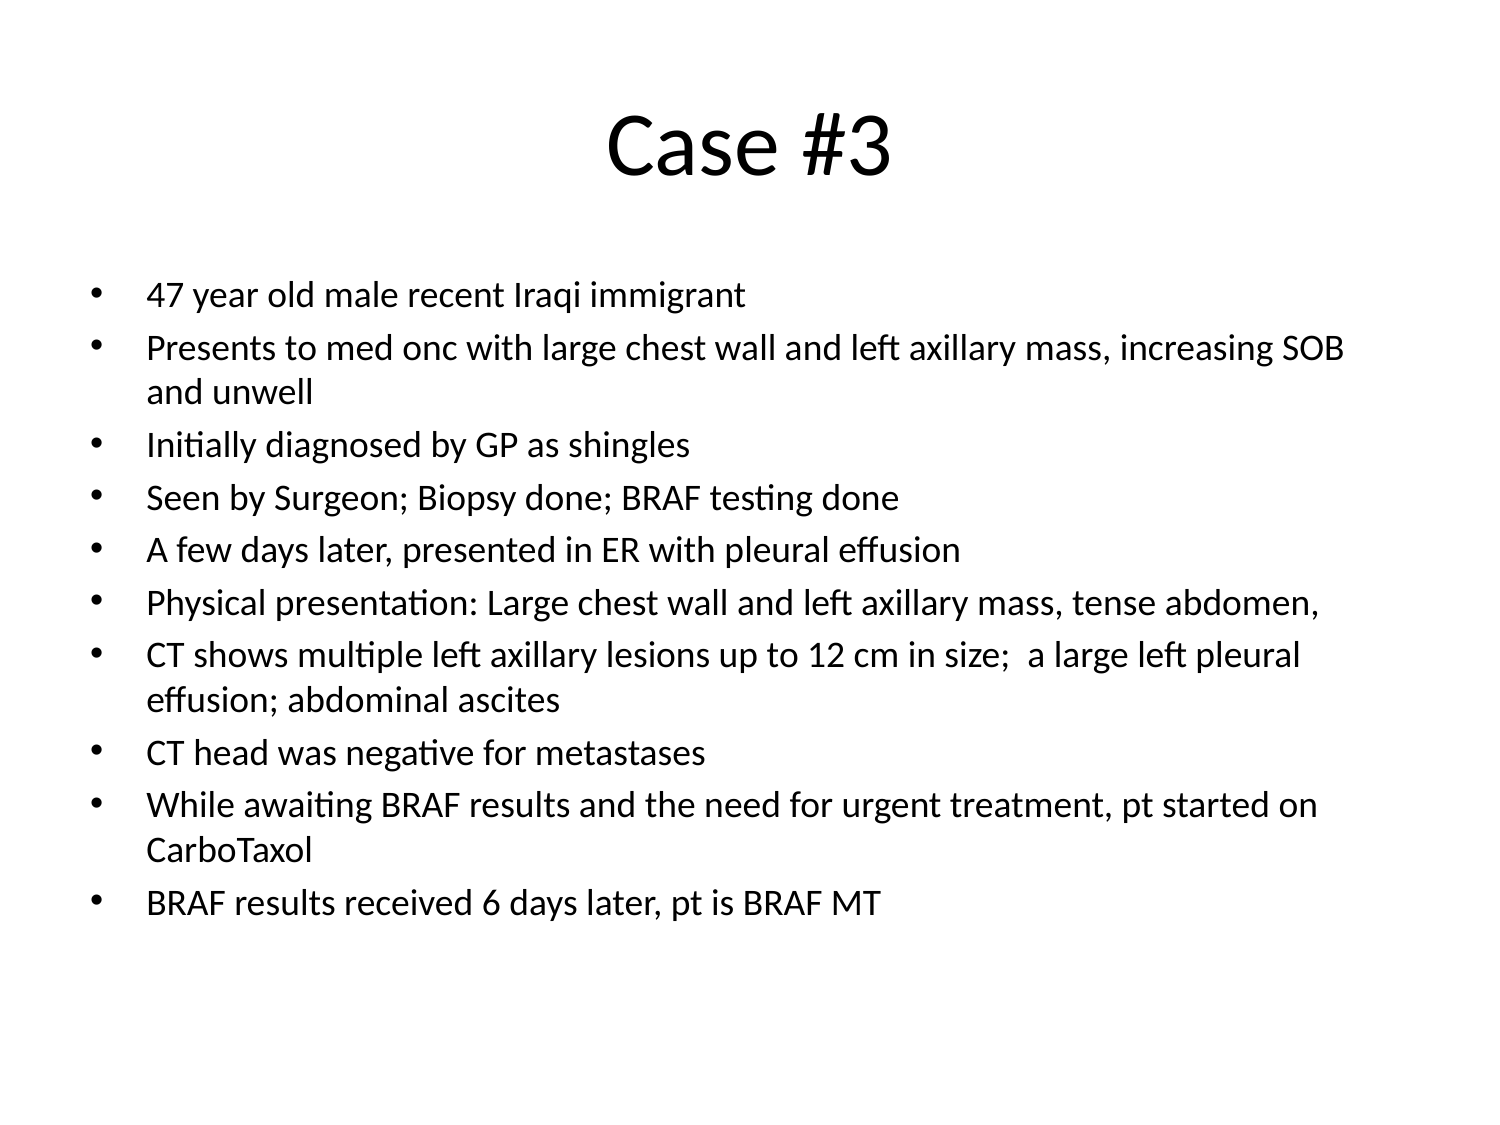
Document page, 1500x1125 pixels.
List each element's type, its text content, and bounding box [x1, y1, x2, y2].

list 47 year old male recent Iraqi immigrant Presents to med onc with large chest wall and left axillary mass, increasing SOB and unwell Initially diagnosed by GP as shingles Seen by Surgeon; Biopsy done; BRAF testing done A few days later, presented in ER with pleural effusion Physical presentation: Large chest wall and left axillary mass, tense abdomen, CT shows multiple left axillary lesions up to 12 cm in size; a large left pleural effusion; abdominal ascites CT head was negative for metastases While awaiting BRAF results and the need for urgent treatment, pt started on CarboTaxol BRAF results received 6 days later, pt is BRAF MT [75, 262, 1425, 1050]
title Case #3 [75, 45, 1425, 233]
